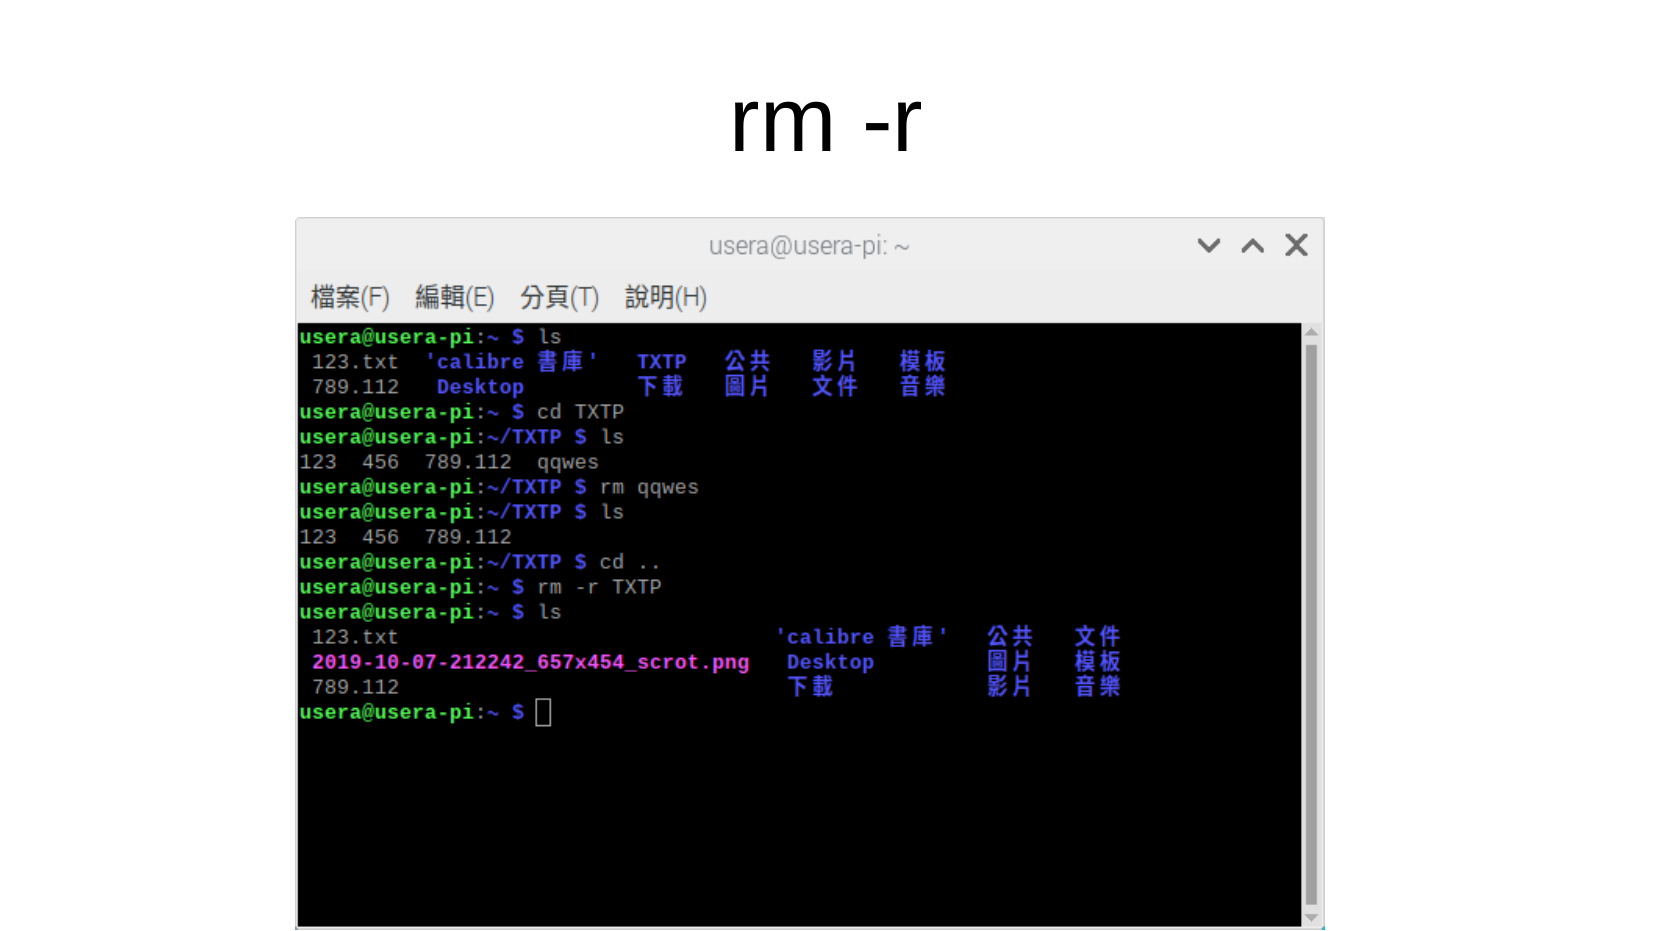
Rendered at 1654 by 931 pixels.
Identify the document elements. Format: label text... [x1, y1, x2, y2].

text_box rm -r [82, 59, 1571, 170]
picture [294, 217, 1325, 931]
